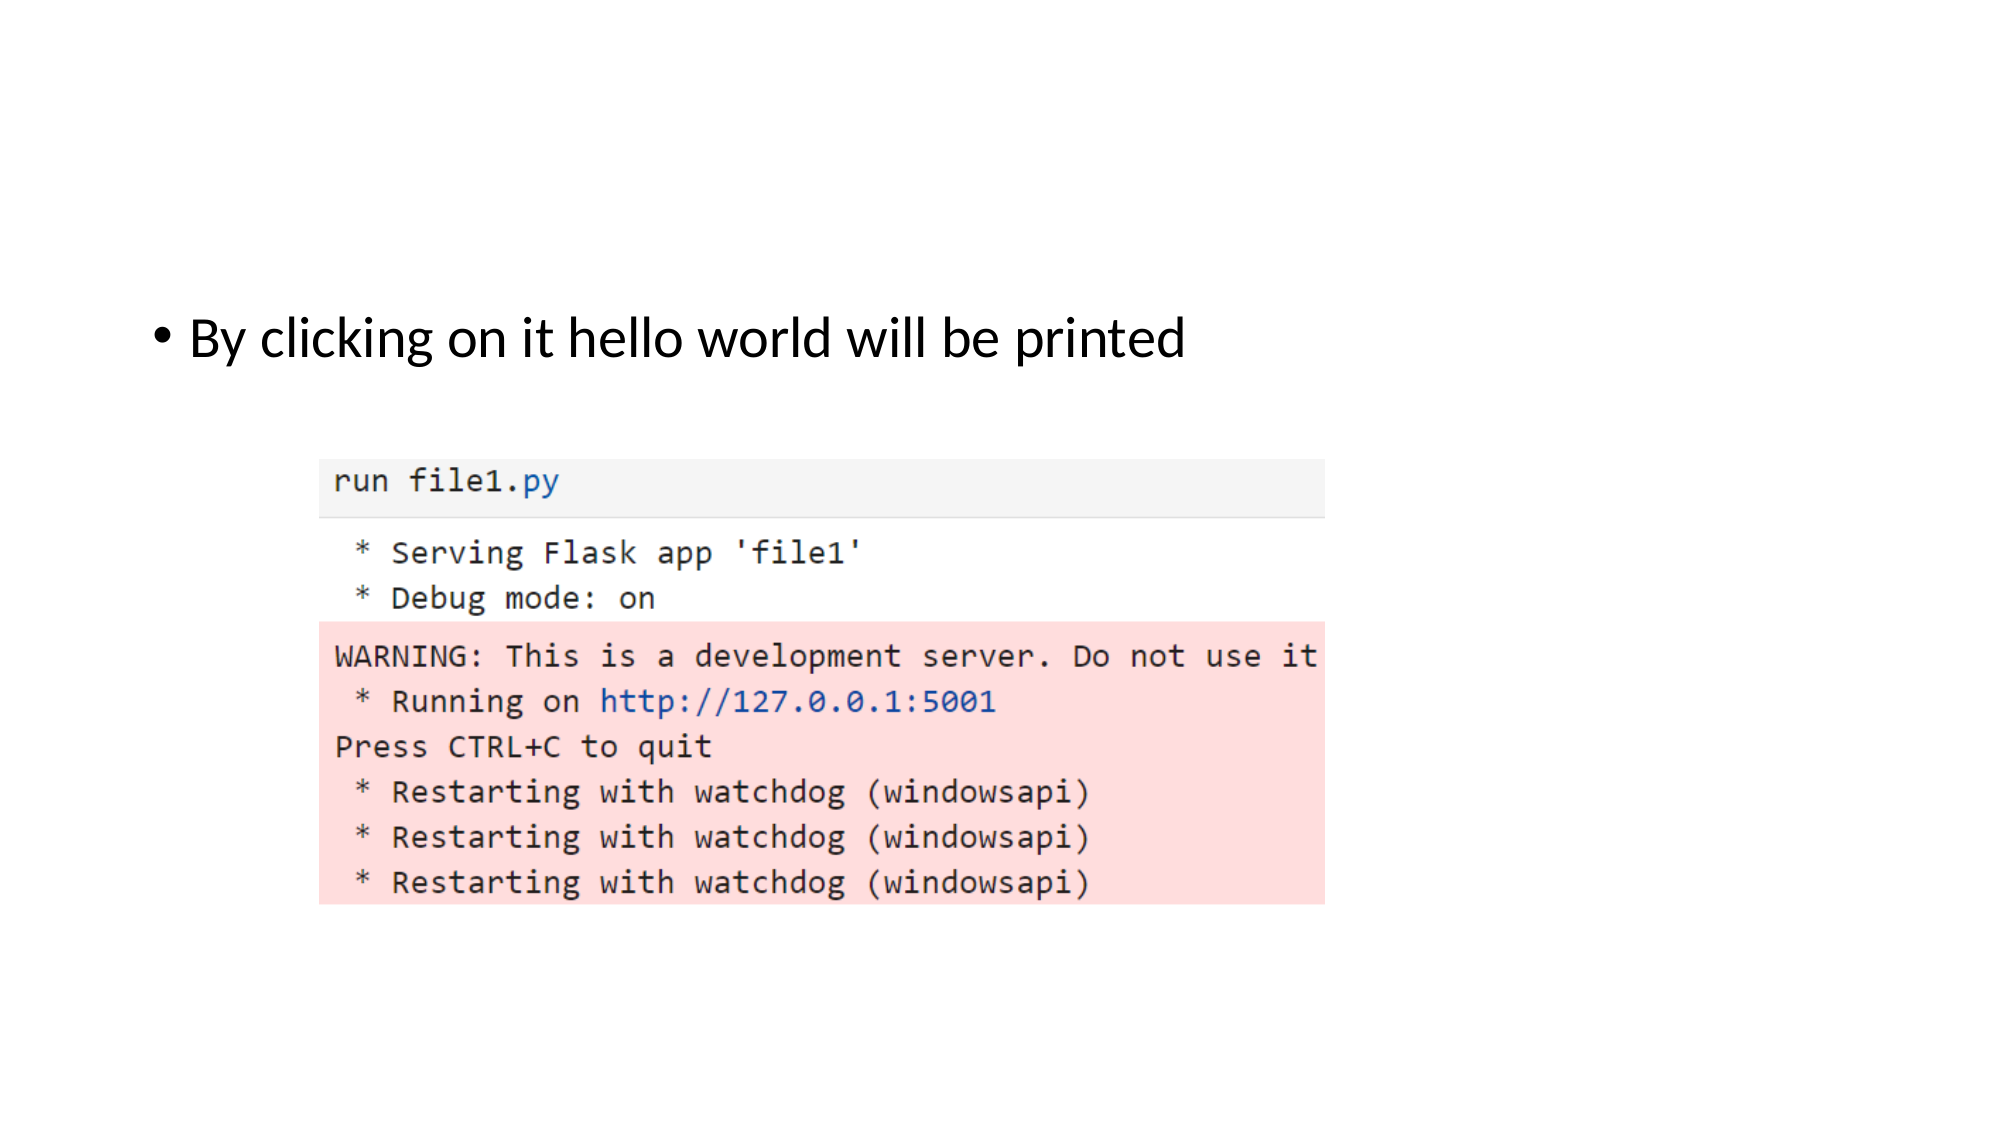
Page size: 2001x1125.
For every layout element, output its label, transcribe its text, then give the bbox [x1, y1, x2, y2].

picture [319, 459, 1325, 923]
list By clicking on it hello world will be printed [137, 299, 1863, 1014]
